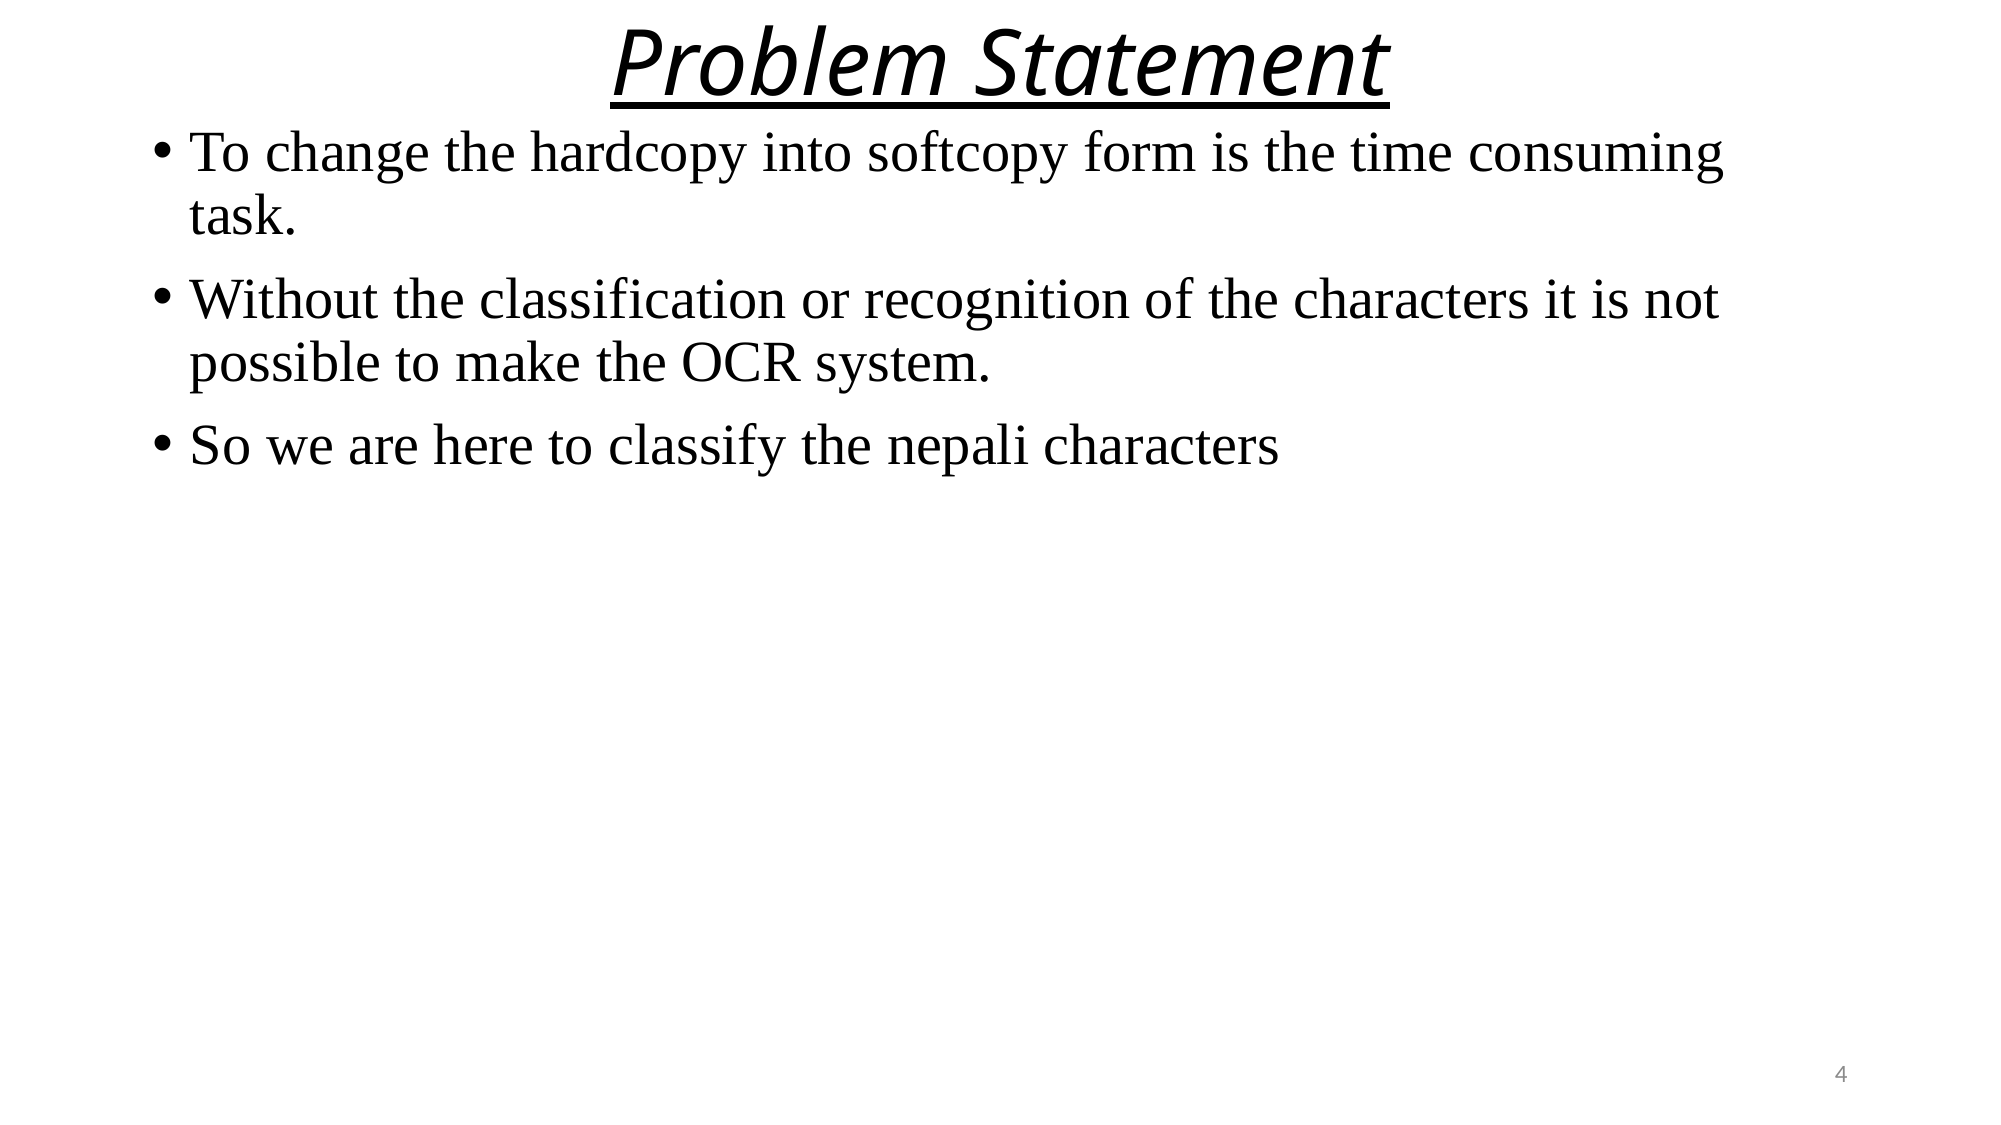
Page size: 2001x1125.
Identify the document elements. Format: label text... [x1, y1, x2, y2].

slide_number 4 [1412, 1042, 1863, 1103]
title Problem Statement [137, 0, 1863, 113]
list To change the hardcopy into softcopy form is the time consuming task. Without the classification or recognition of the characters it is not possible to make the OCR system. So we are here to classify the nepali characters [137, 113, 1863, 932]
